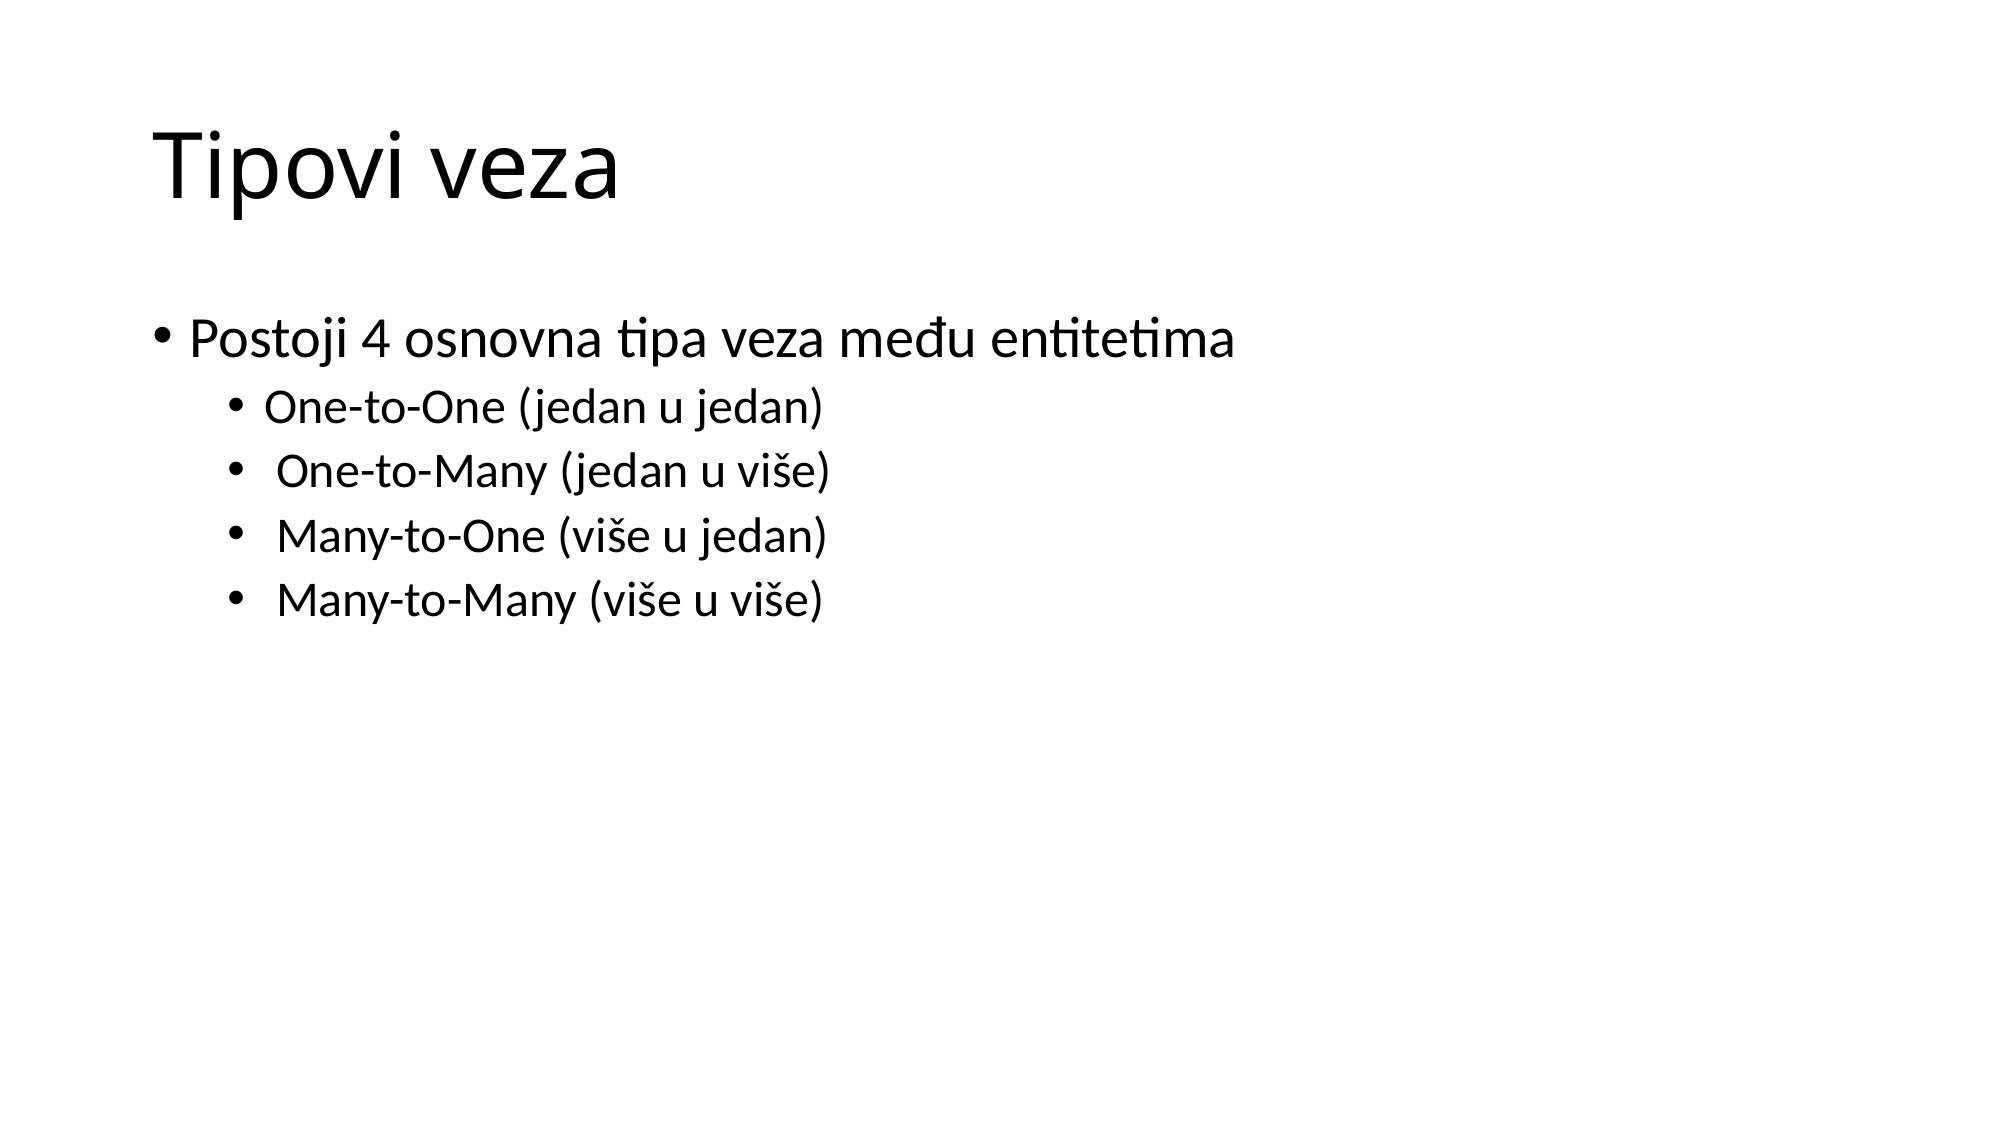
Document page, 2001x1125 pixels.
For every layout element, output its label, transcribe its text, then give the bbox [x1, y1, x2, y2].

text_box Postoji 4 osnovna tipa veza među entitetima One-to-One (jedan u jedan) One-to-Many (jedan u više) Many-to-One (više u jedan) Many-to-Many (više u više) [137, 299, 1863, 1014]
text_box Tipovi veza [137, 59, 1863, 278]
